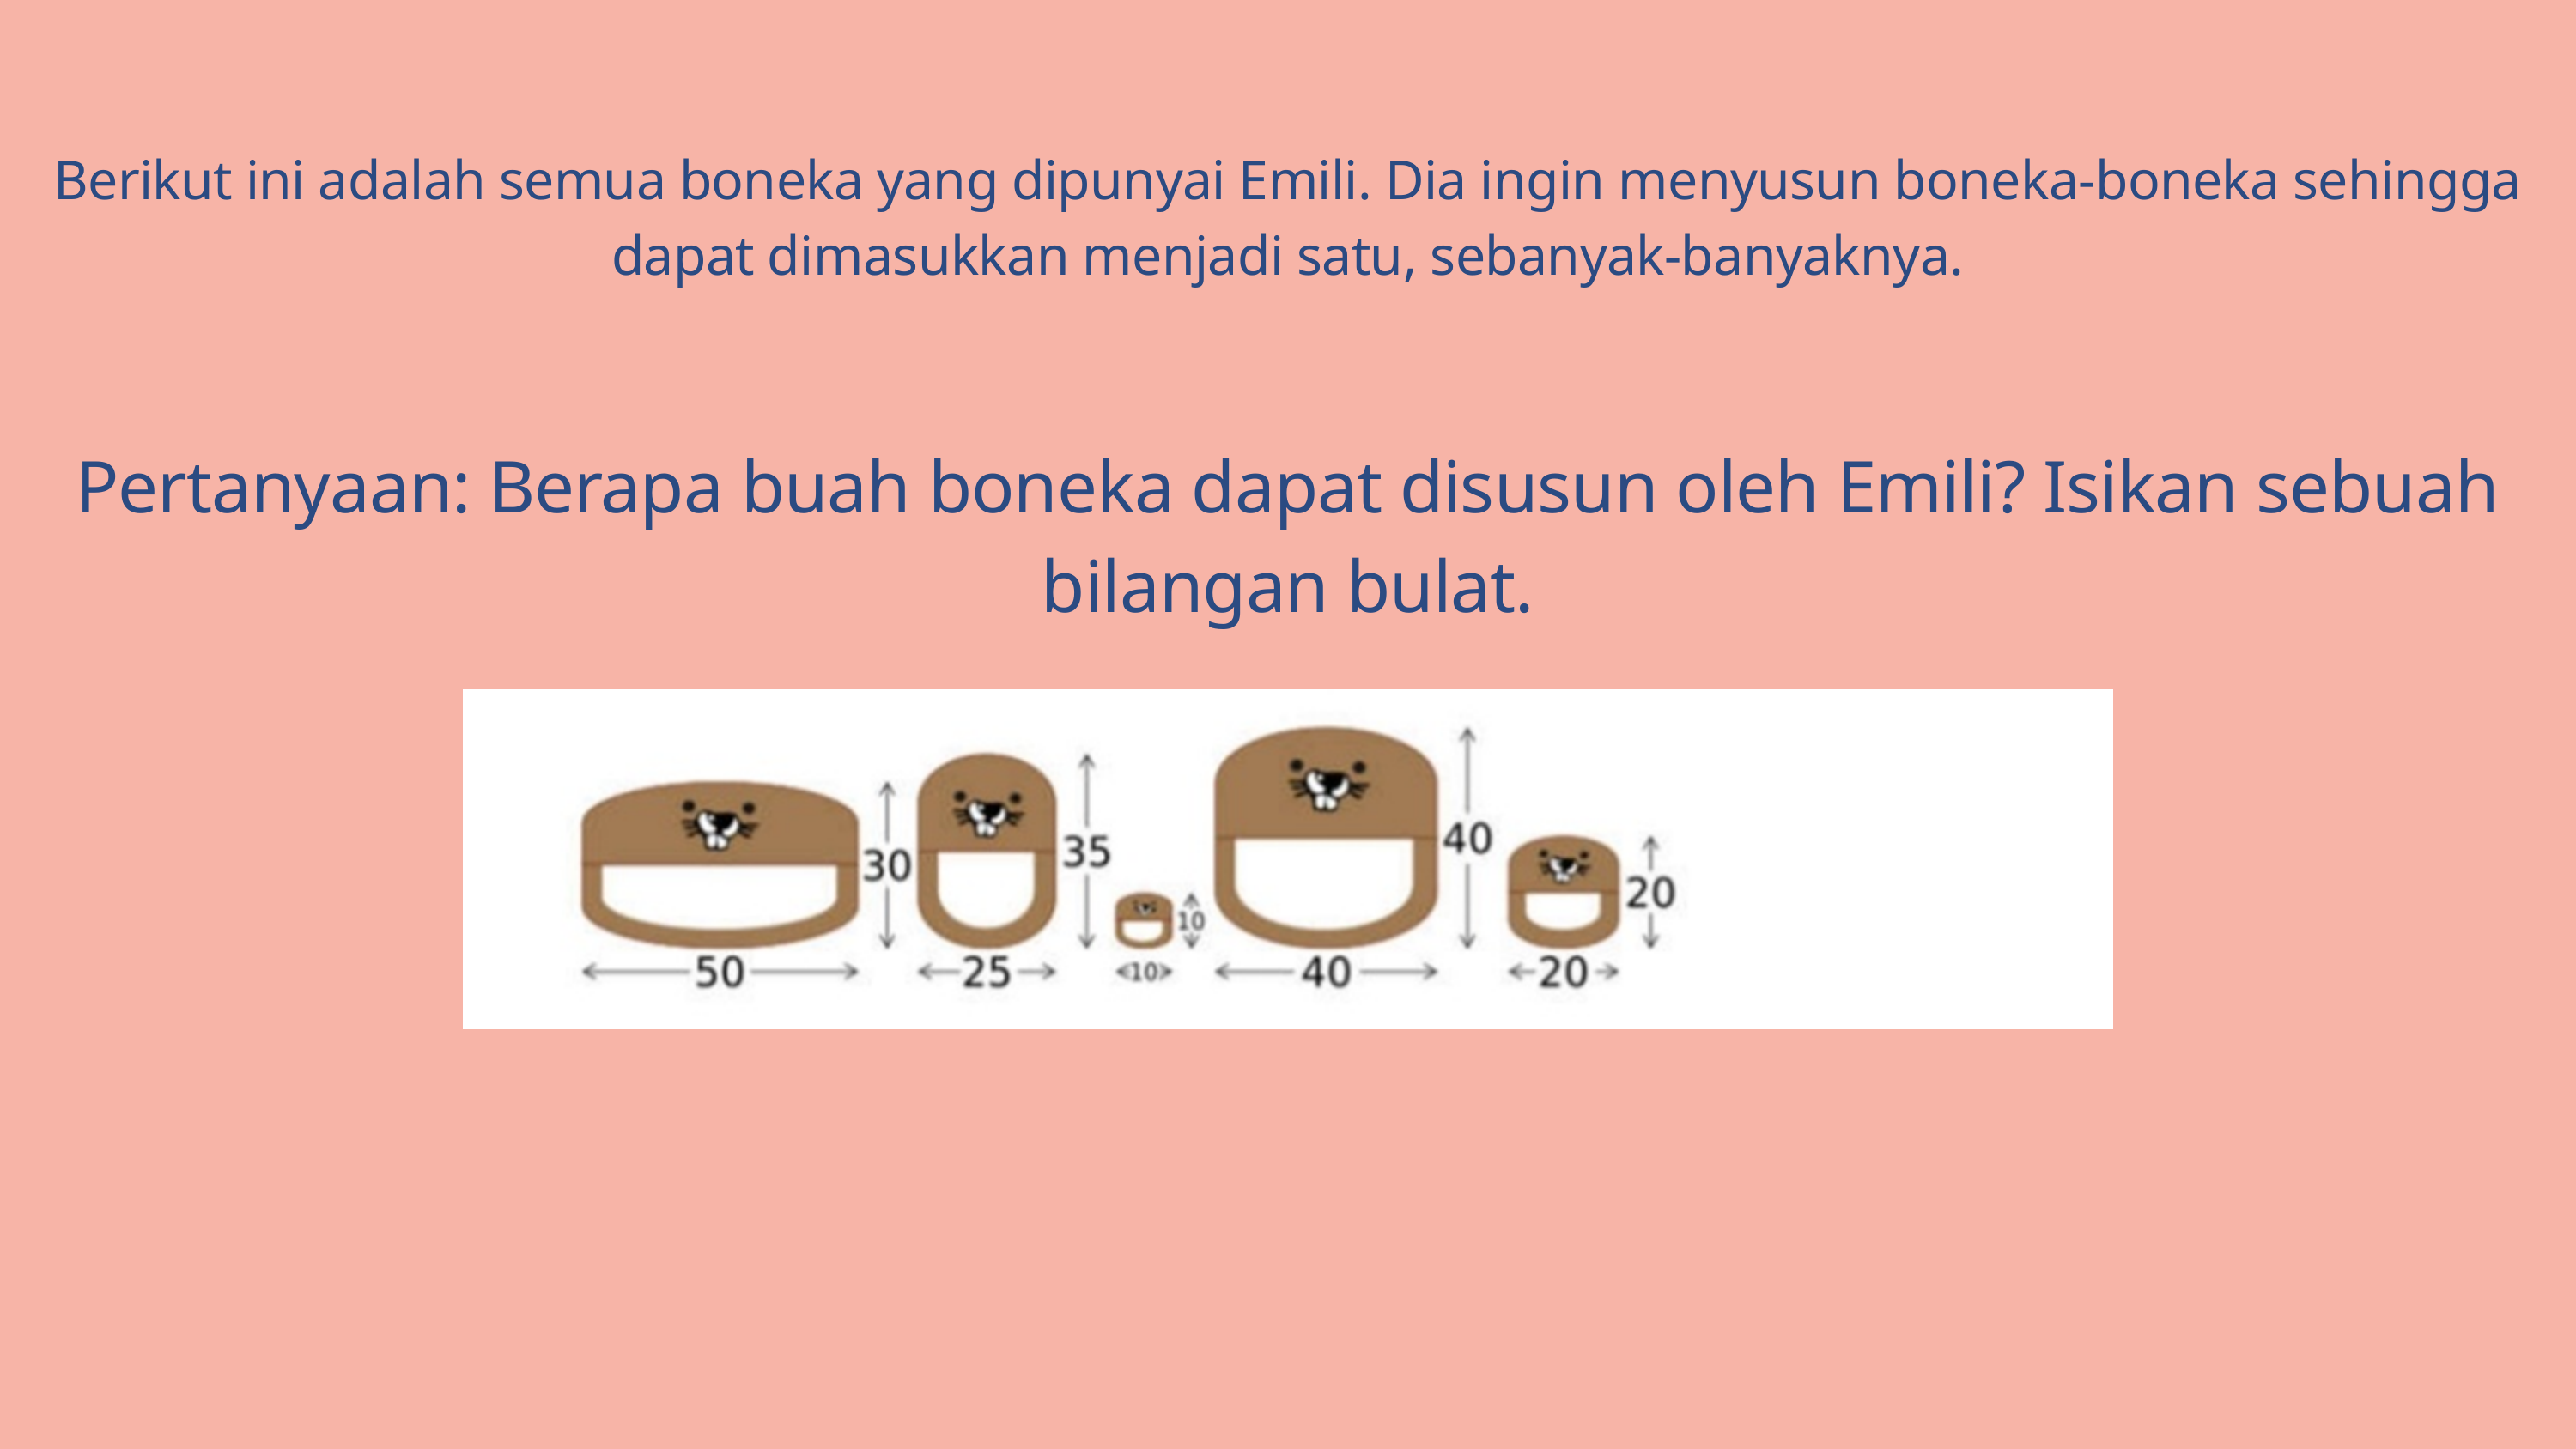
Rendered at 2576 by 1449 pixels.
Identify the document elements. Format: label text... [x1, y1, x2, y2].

text_box Berikut ini adalah semua boneka yang dipunyai Emili. Dia ingin menyusun boneka-boneka sehingga dapat dimasukkan menjadi satu, sebanyak-banyaknya. [0, 135, 2576, 286]
text_box [462, 689, 2113, 1029]
text_box Pertanyaan: Berapa buah boneka dapat disusun oleh Emili? Isikan sebuah bilangan bulat. [0, 427, 2576, 627]
